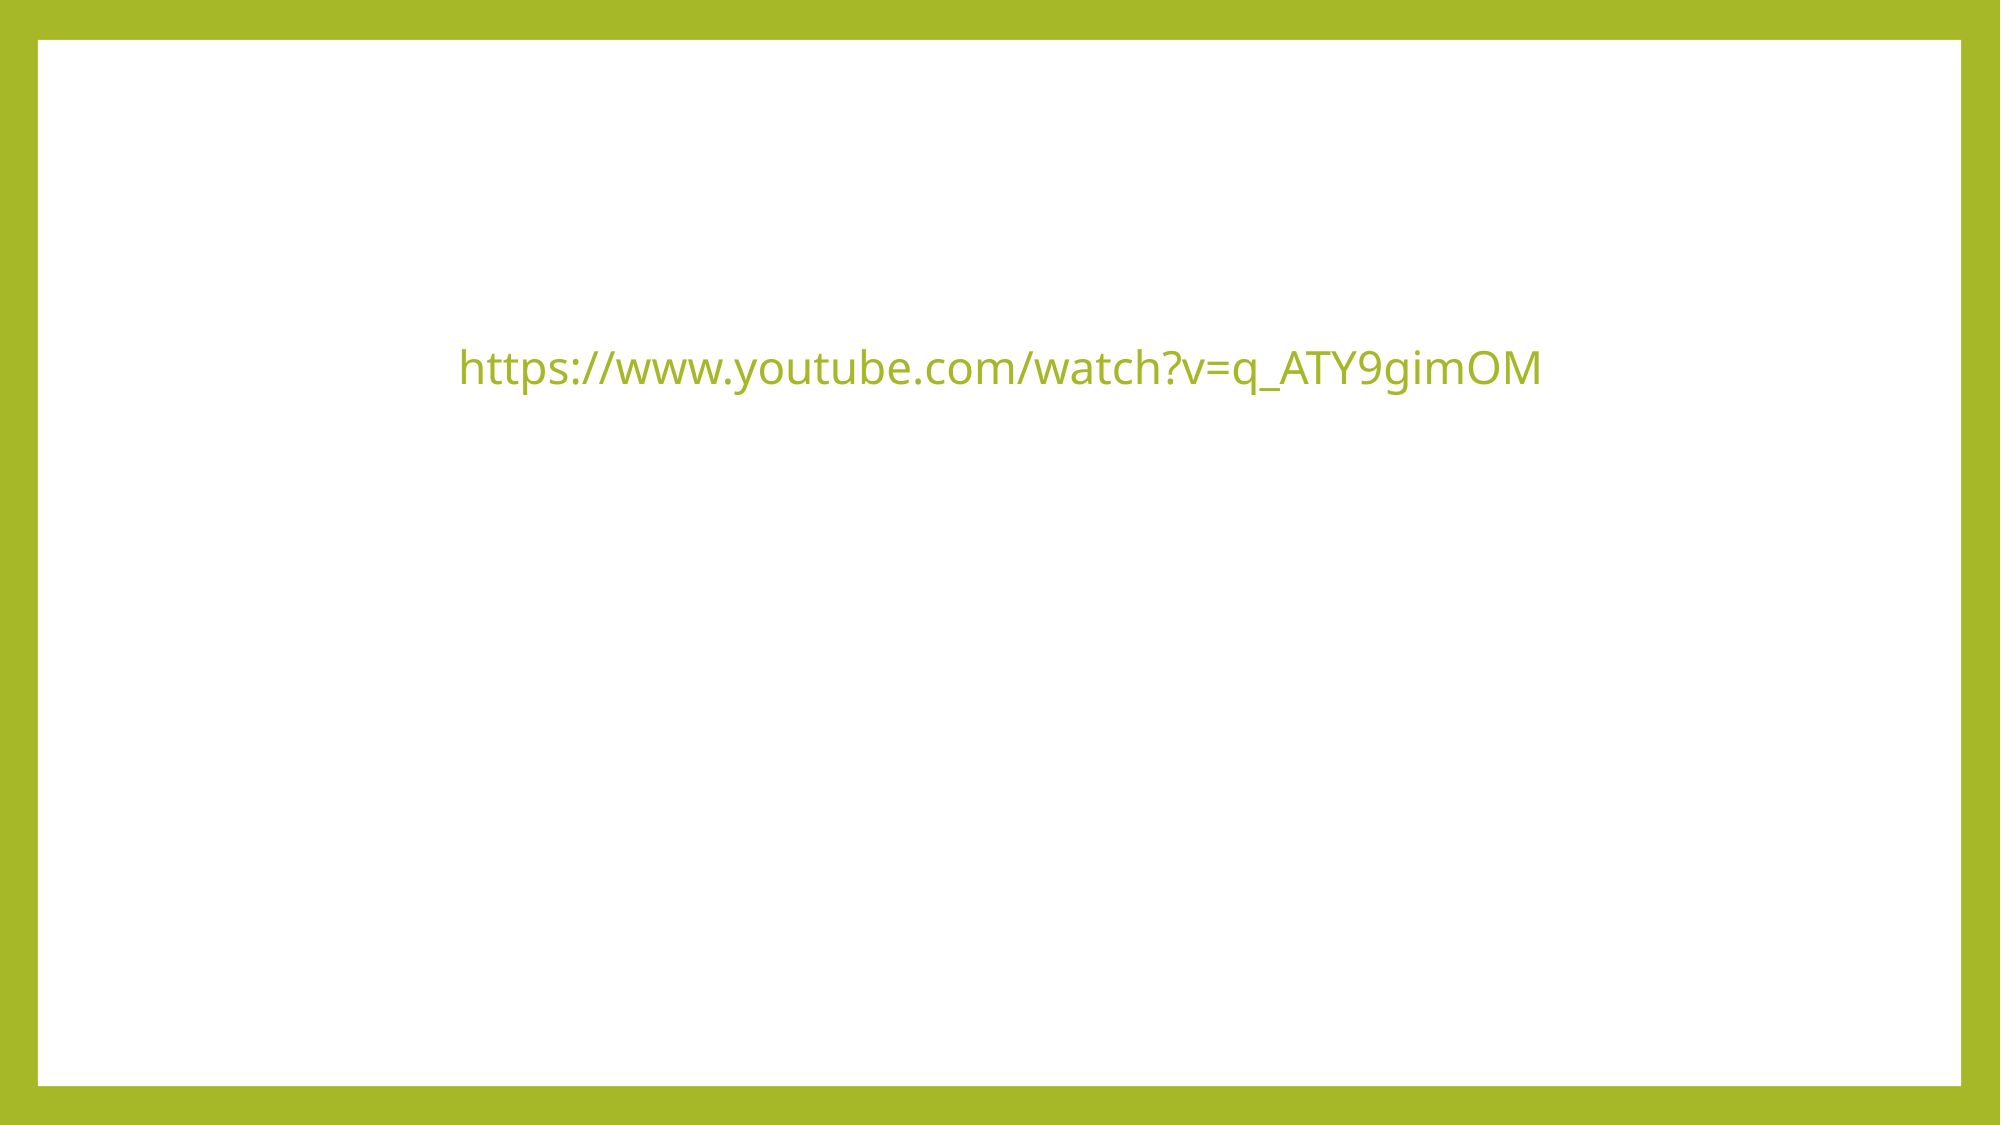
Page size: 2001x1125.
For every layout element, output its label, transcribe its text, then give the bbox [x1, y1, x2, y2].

list https://www.youtube.com/watch?v=q_ATY9gimOM [187, 337, 1808, 1000]
